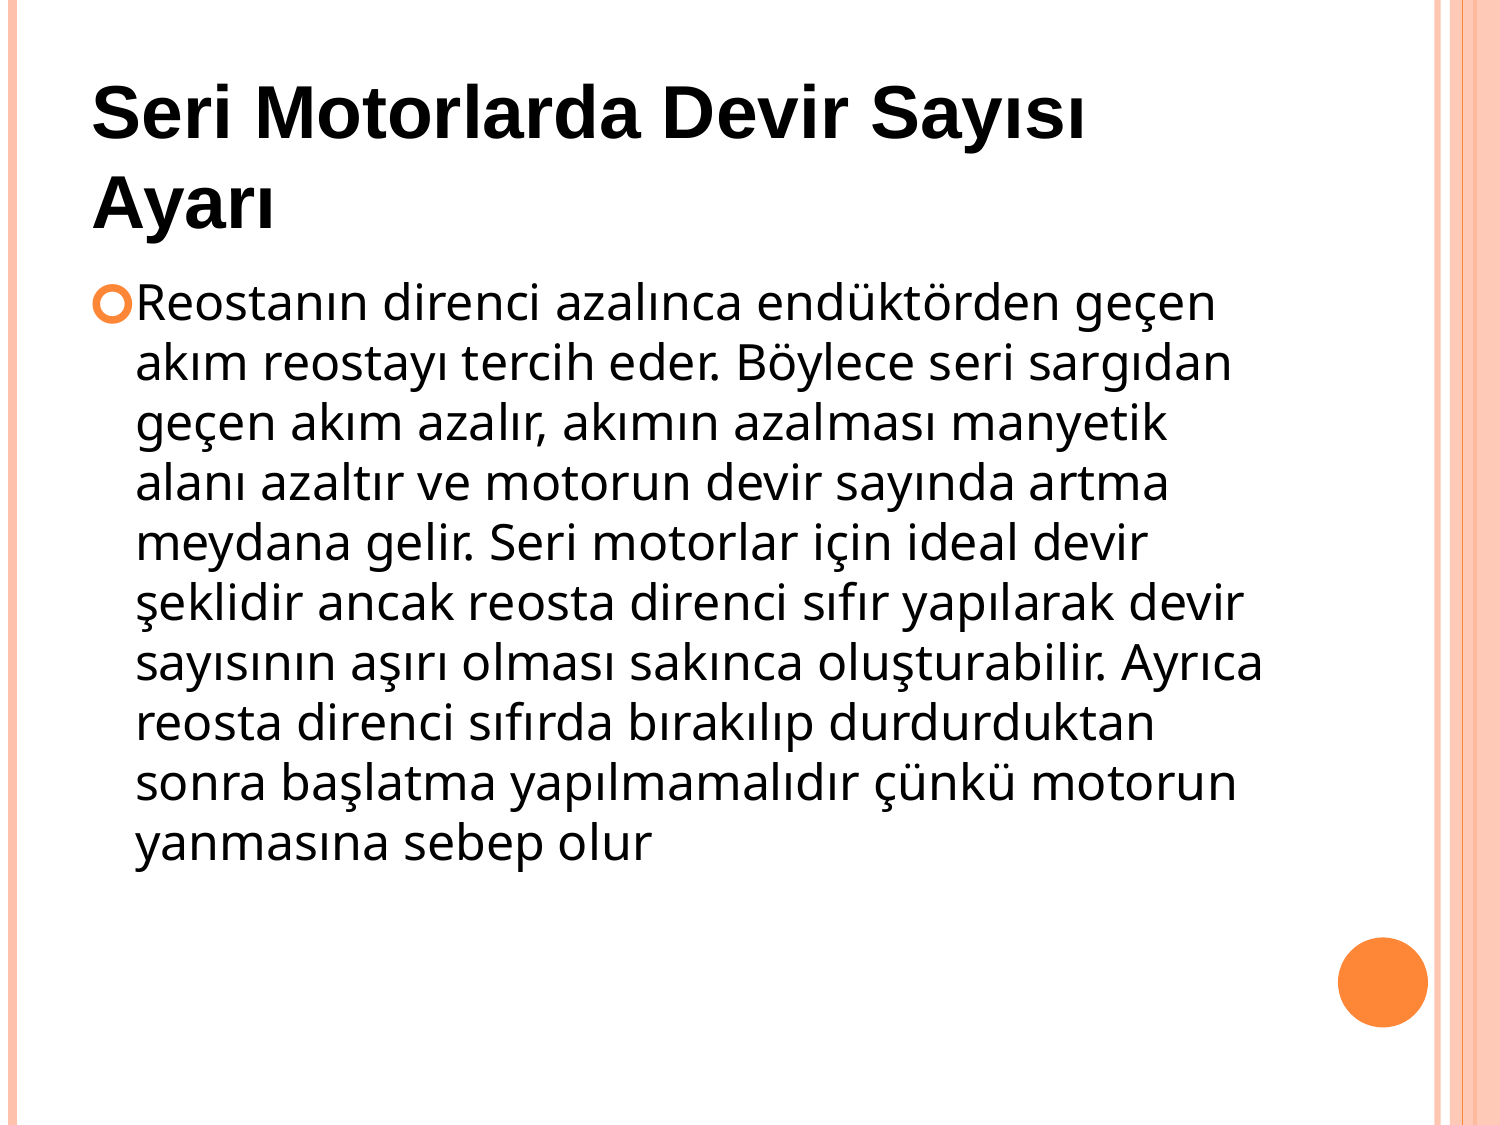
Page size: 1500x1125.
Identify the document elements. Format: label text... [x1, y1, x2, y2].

list Reostanın direnci azalınca endüktörden geçen akım reostayı tercih eder. Böylece seri sargıdan geçen akım azalır, akımın azalması manyetik alanı azaltır ve motorun devir sayında artma meydana gelir. Seri motorlar için ideal devir şeklidir ancak reosta direnci sıfır yapılarak devir sayısının aşırı olması sakınca oluşturabilir. Ayrıca reosta direnci sıfırda bırakılıp durdurduktan sonra başlatma yapılmamalıdır çünkü motorun yanmasına sebep olur [75, 262, 1300, 1062]
title Seri Motorlarda Devir Sayısı Ayarı [76, 243, 1302, 431]
